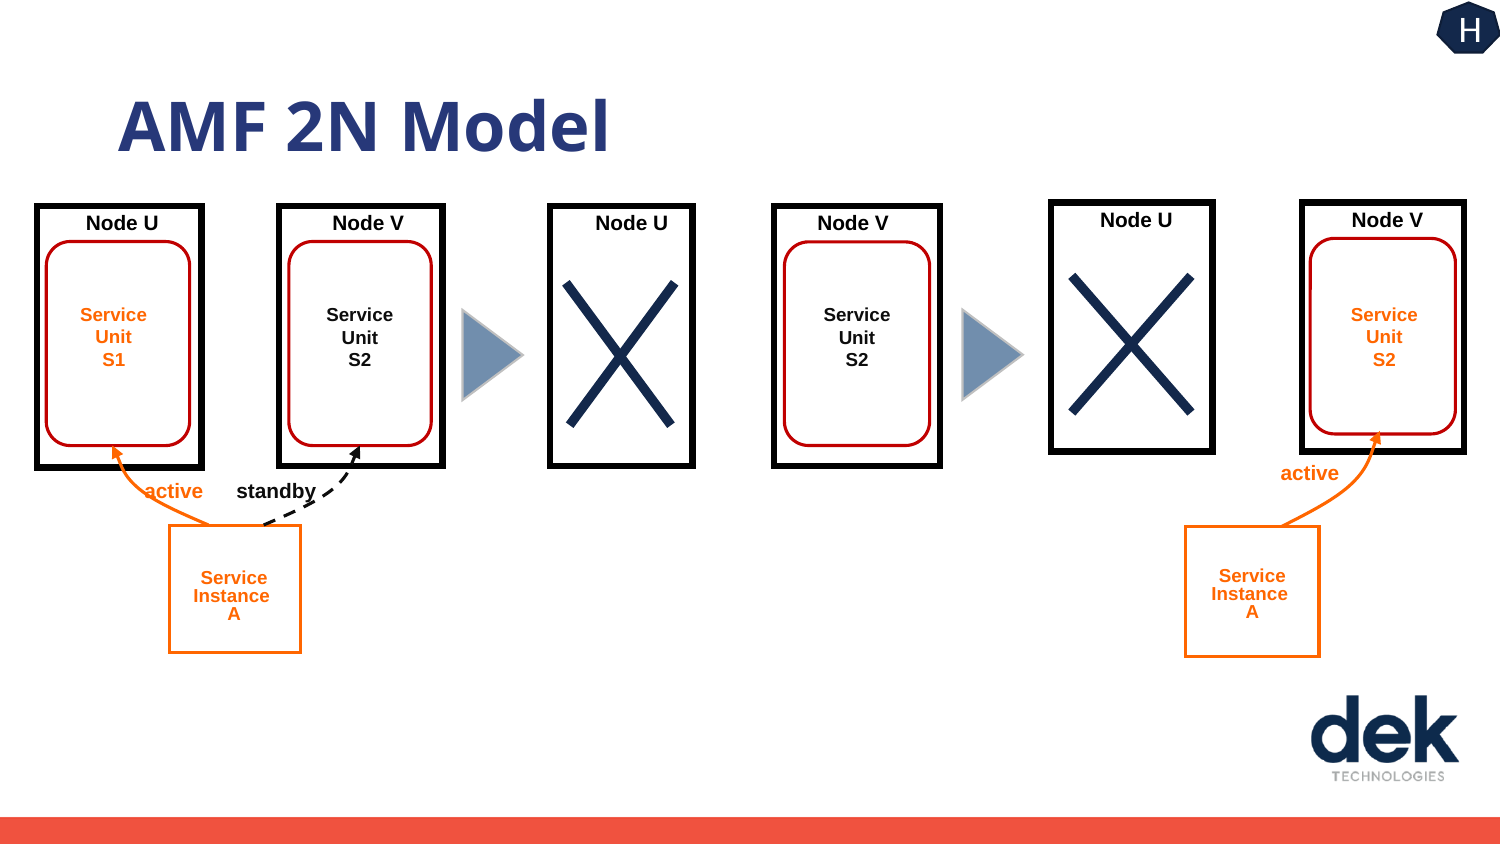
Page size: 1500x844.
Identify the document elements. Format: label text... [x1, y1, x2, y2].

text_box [549, 202, 941, 466]
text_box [37, 202, 443, 653]
title AMF 2N Model [103, 84, 1397, 187]
text_box [962, 309, 1023, 400]
picture [0, 0, 1500, 844]
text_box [1050, 198, 1465, 657]
text_box [462, 309, 523, 401]
